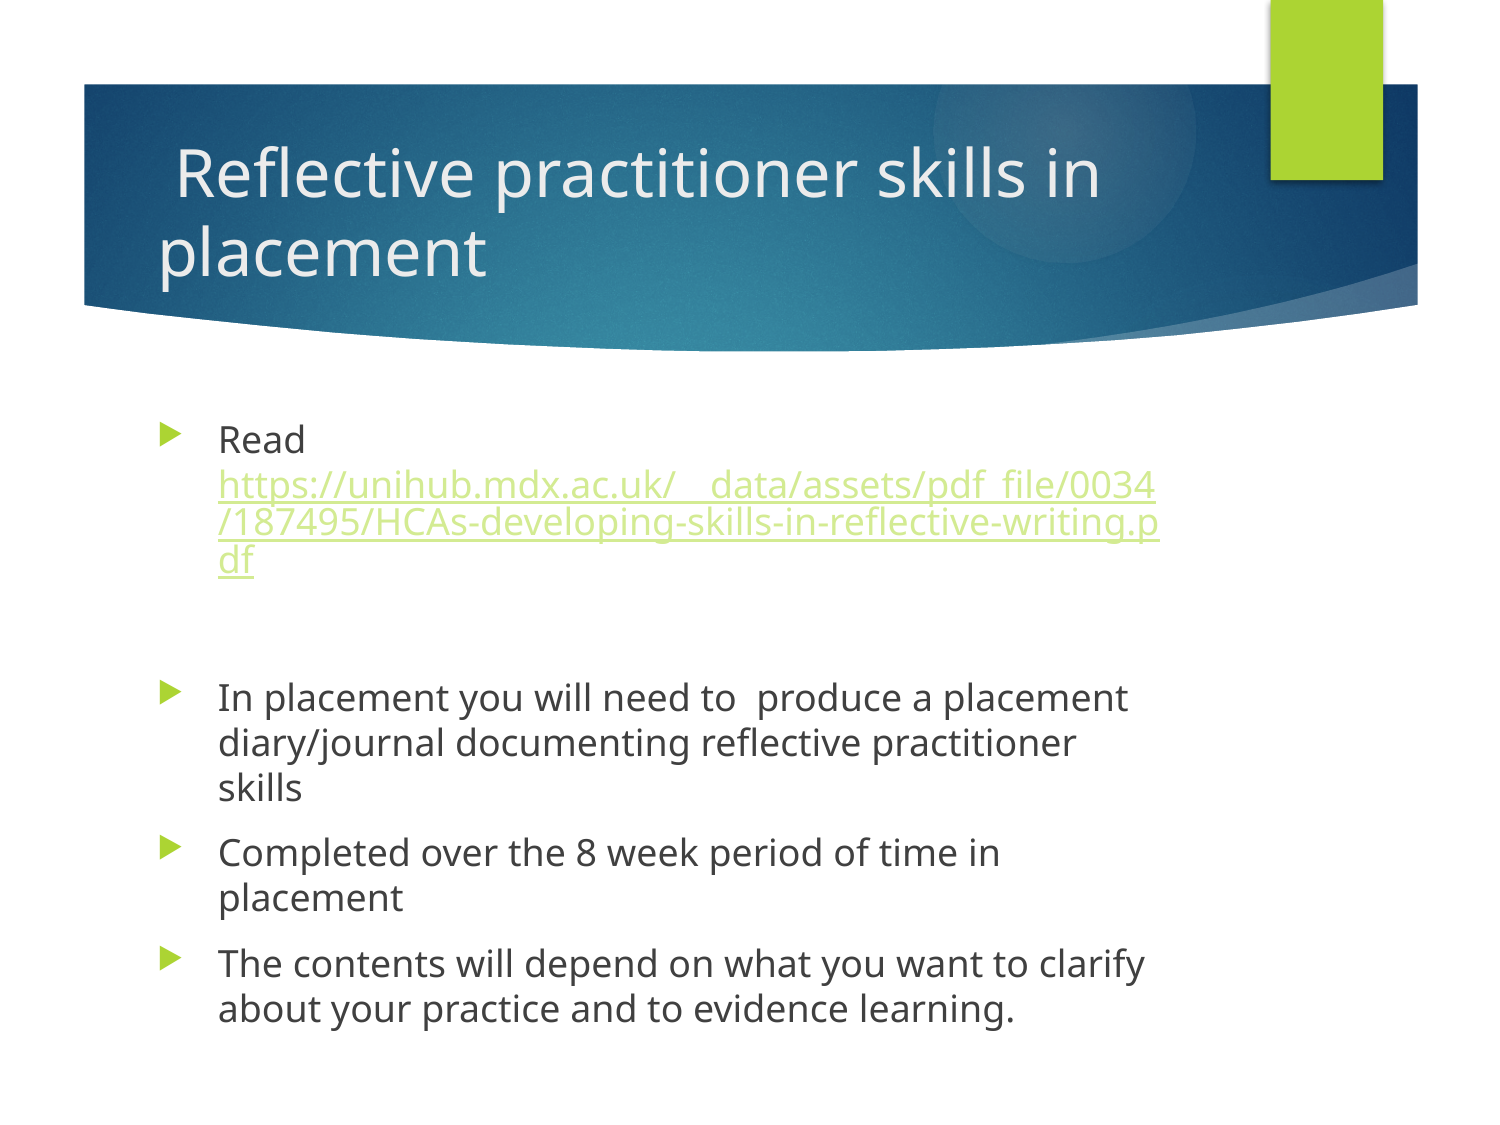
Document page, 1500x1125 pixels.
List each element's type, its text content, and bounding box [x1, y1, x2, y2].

list Read https://unihub.mdx.ac.uk/__data/assets/pdf_file/0034/187495/HCAs-developing-skills-in-reflective-writing.pdf In placement you will need to produce a placement diary/journal documenting reflective practitioner skills Completed over the 8 week period of time in placement The contents will depend on what you want to clarify about your practice and to evidence learning. [142, 408, 1183, 988]
title Reflective practitioner skills in placement [142, 152, 1183, 269]
